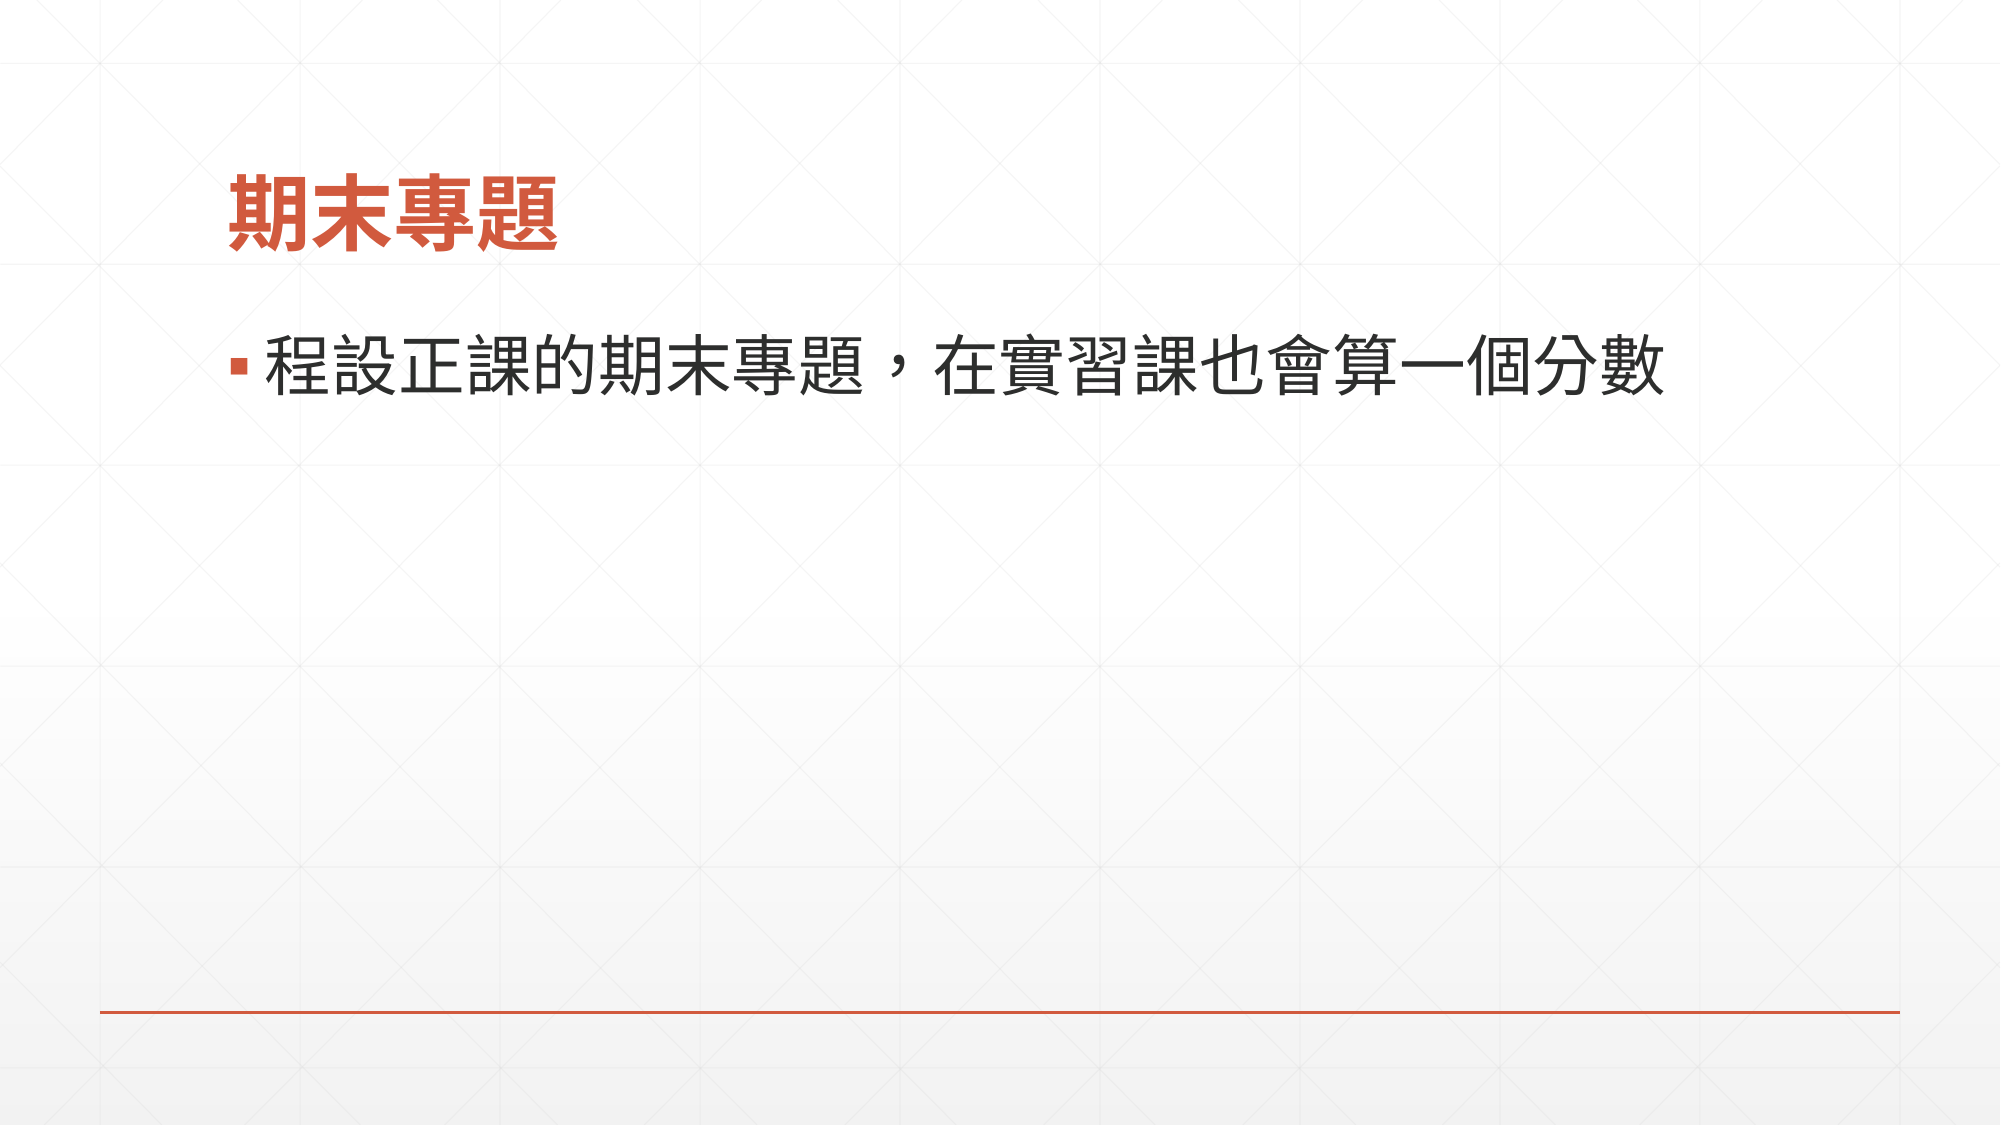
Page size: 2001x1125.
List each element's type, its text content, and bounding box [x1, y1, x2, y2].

list 程設正課的期末專題，在實習課也會算一個分數 [212, 324, 1788, 950]
title 期末專題 [212, 82, 1788, 271]
